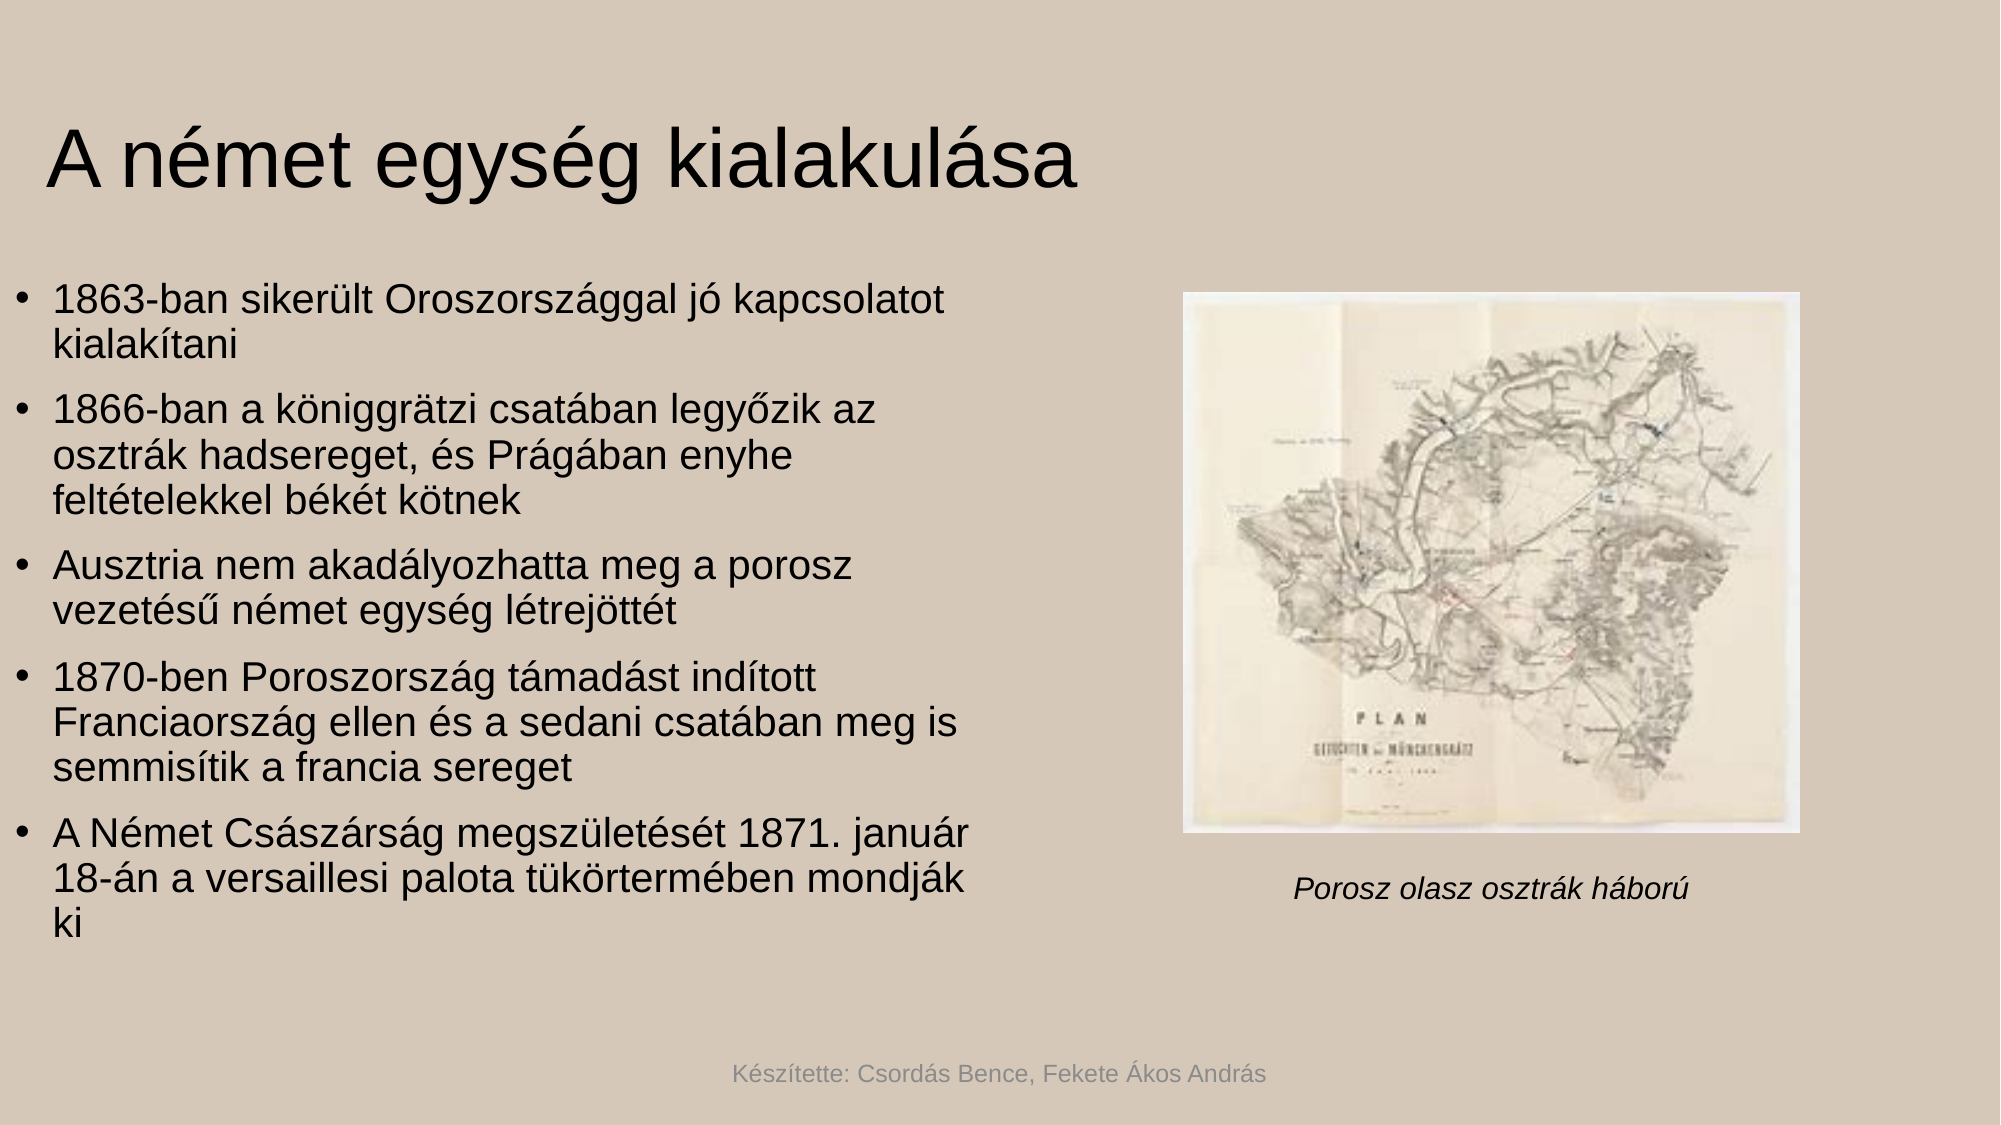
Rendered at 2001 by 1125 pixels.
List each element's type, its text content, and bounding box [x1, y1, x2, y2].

title A német egység kialakulása [31, 52, 1121, 270]
text_box Porosz olasz osztrák háború [1230, 860, 1754, 914]
list 1863-ban sikerült Oroszországgal jó kapcsolatot kialakítani 1866-ban a königgrätzi csatában legyőzik az osztrák hadsereget, és Prágában enyhe feltételekkel békét kötnek Ausztria nem akadályozhatta meg a porosz vezetésű német egység létrejöttét 1870-ben Poroszország támadást indított Franciaország ellen és a sedani csatában meg is semmisítik a francia sereget A Német Császárság megszületését 1871. január 18-án a versaillesi palota tükörtermében mondják ki [0, 269, 1000, 1125]
footer Készítette: Csordás Bence, Fekete Ákos András [662, 1042, 1338, 1103]
picture [1183, 292, 1800, 833]
